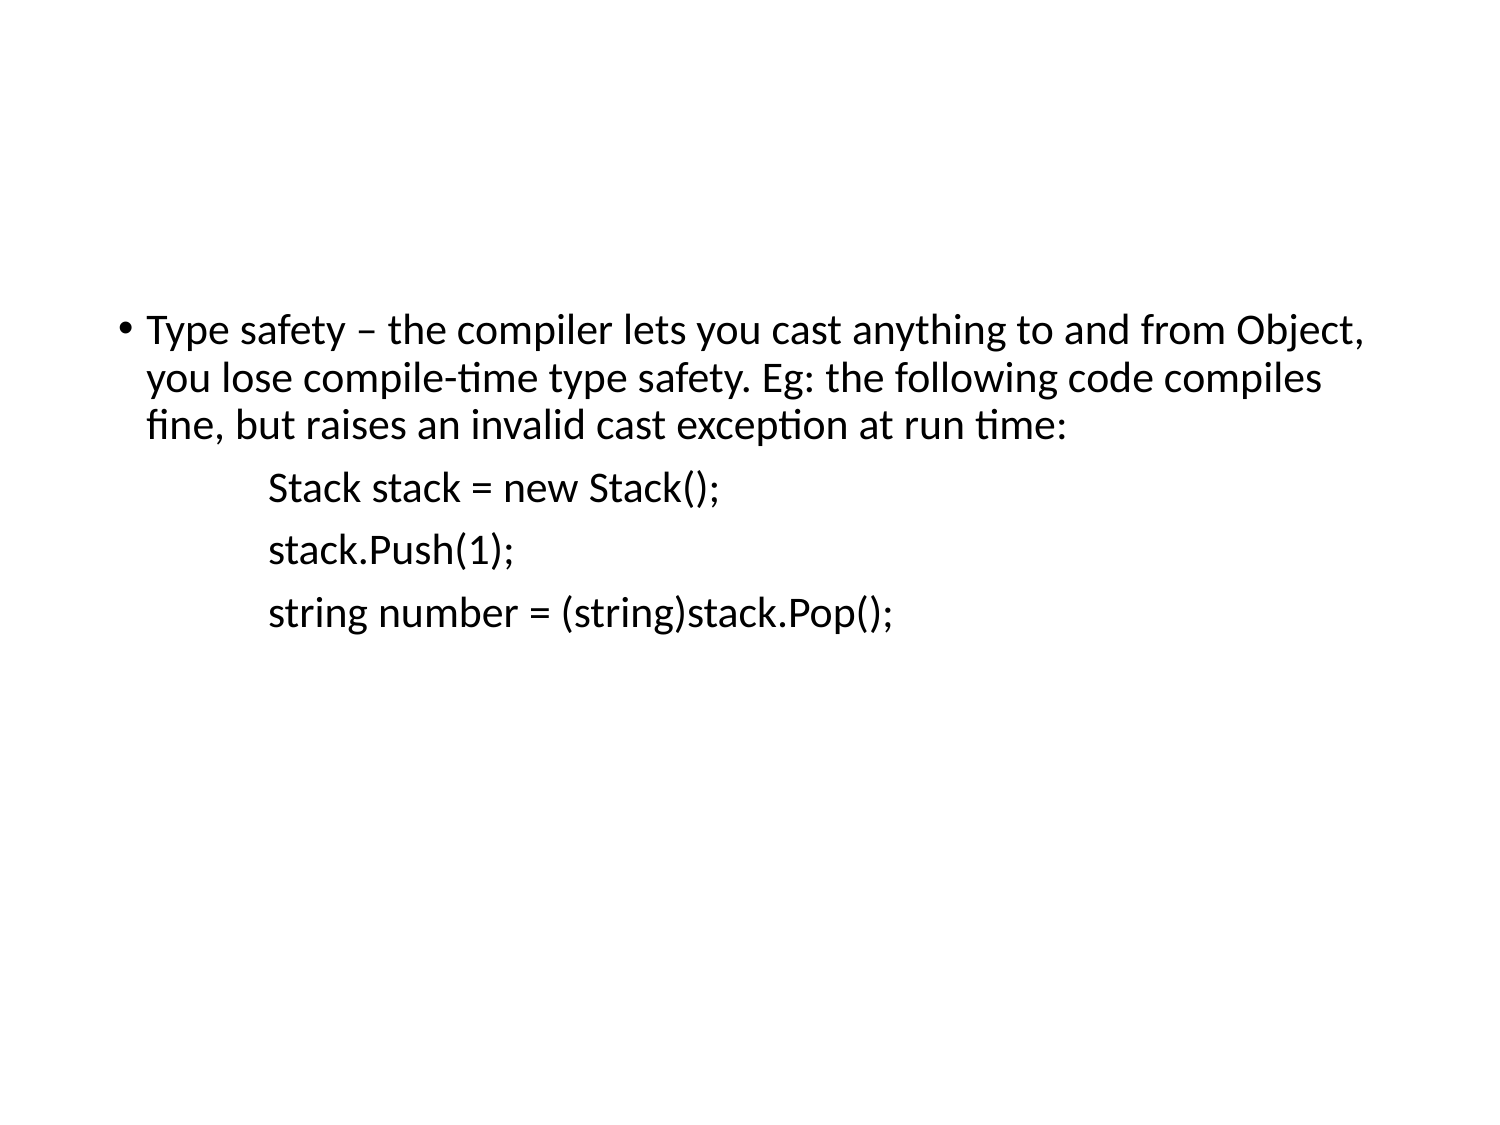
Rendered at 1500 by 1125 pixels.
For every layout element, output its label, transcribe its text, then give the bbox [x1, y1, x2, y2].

list Type safety – the compiler lets you cast anything to and from Object, you lose compile-time type safety. Eg: the following code compiles fine, but raises an invalid cast exception at run time: Stack stack = new Stack(); stack.Push(1); string number = (string)stack.Pop(); [103, 299, 1397, 1014]
